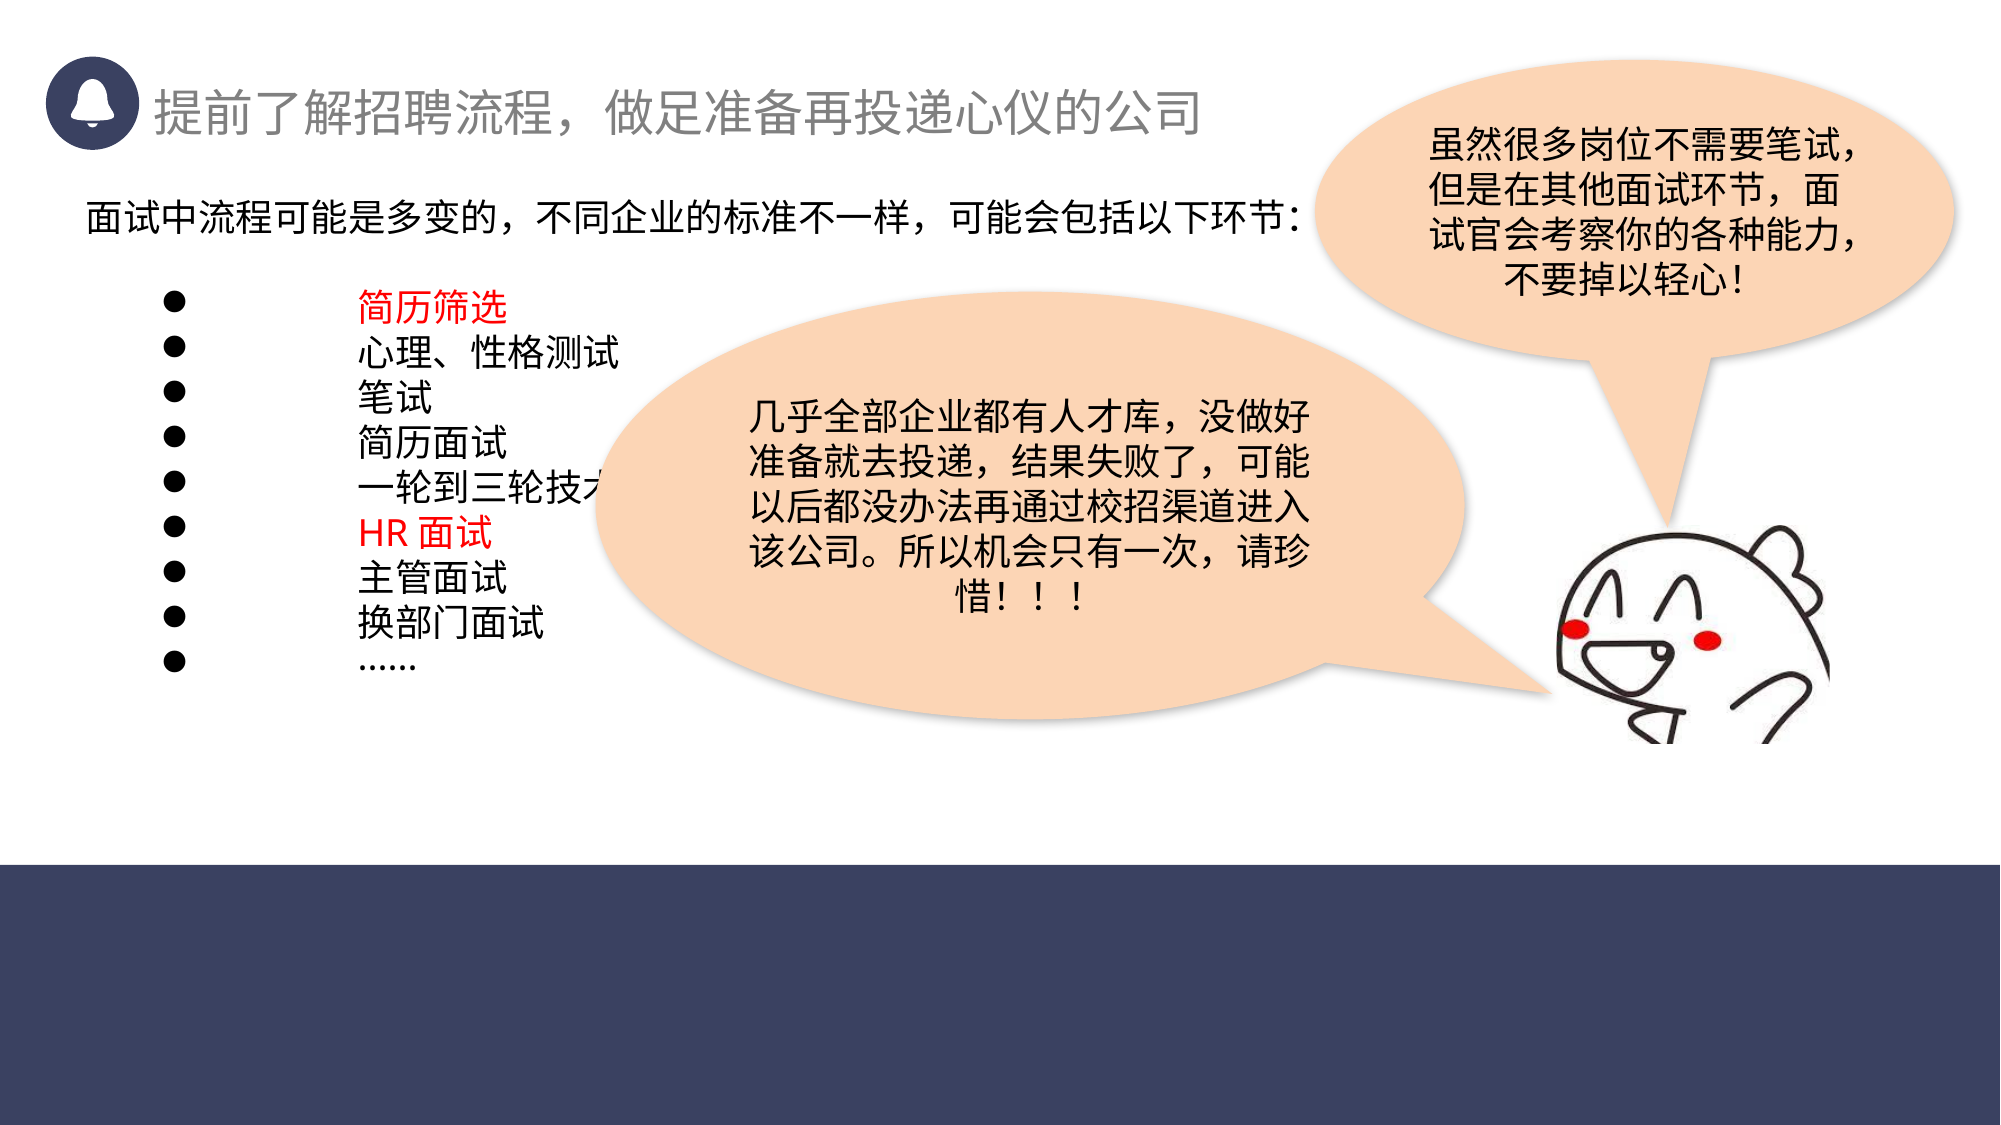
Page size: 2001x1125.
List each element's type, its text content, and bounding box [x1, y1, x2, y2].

text_box 面试中流程可能是多变的，不同企业的标准不一样，可能会包括以下环节： 简历筛选 心理、性格测试 笔试 简历面试 一轮到三轮技术面试 HR面试 主管面试 换部门面试 ······ [70, 186, 1451, 697]
text_box 提前了解招聘流程，做足准备再投递心仪的公司 [140, 74, 1221, 149]
text_box 几乎全部企业都有人才库，没做好准备就去投递，结果失败了，可能以后都没办法再通过校招渠道进入该公司。所以机会只有一次，请珍惜！！！ [595, 291, 1553, 720]
text_box 虽然很多岗位不需要笔试，但是在其他面试环节，面试官会考察你的各种能力，不要掉以轻心！ [1314, 59, 1954, 525]
picture [1556, 525, 1830, 744]
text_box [45, 56, 140, 150]
text_box [0, 864, 2000, 1125]
